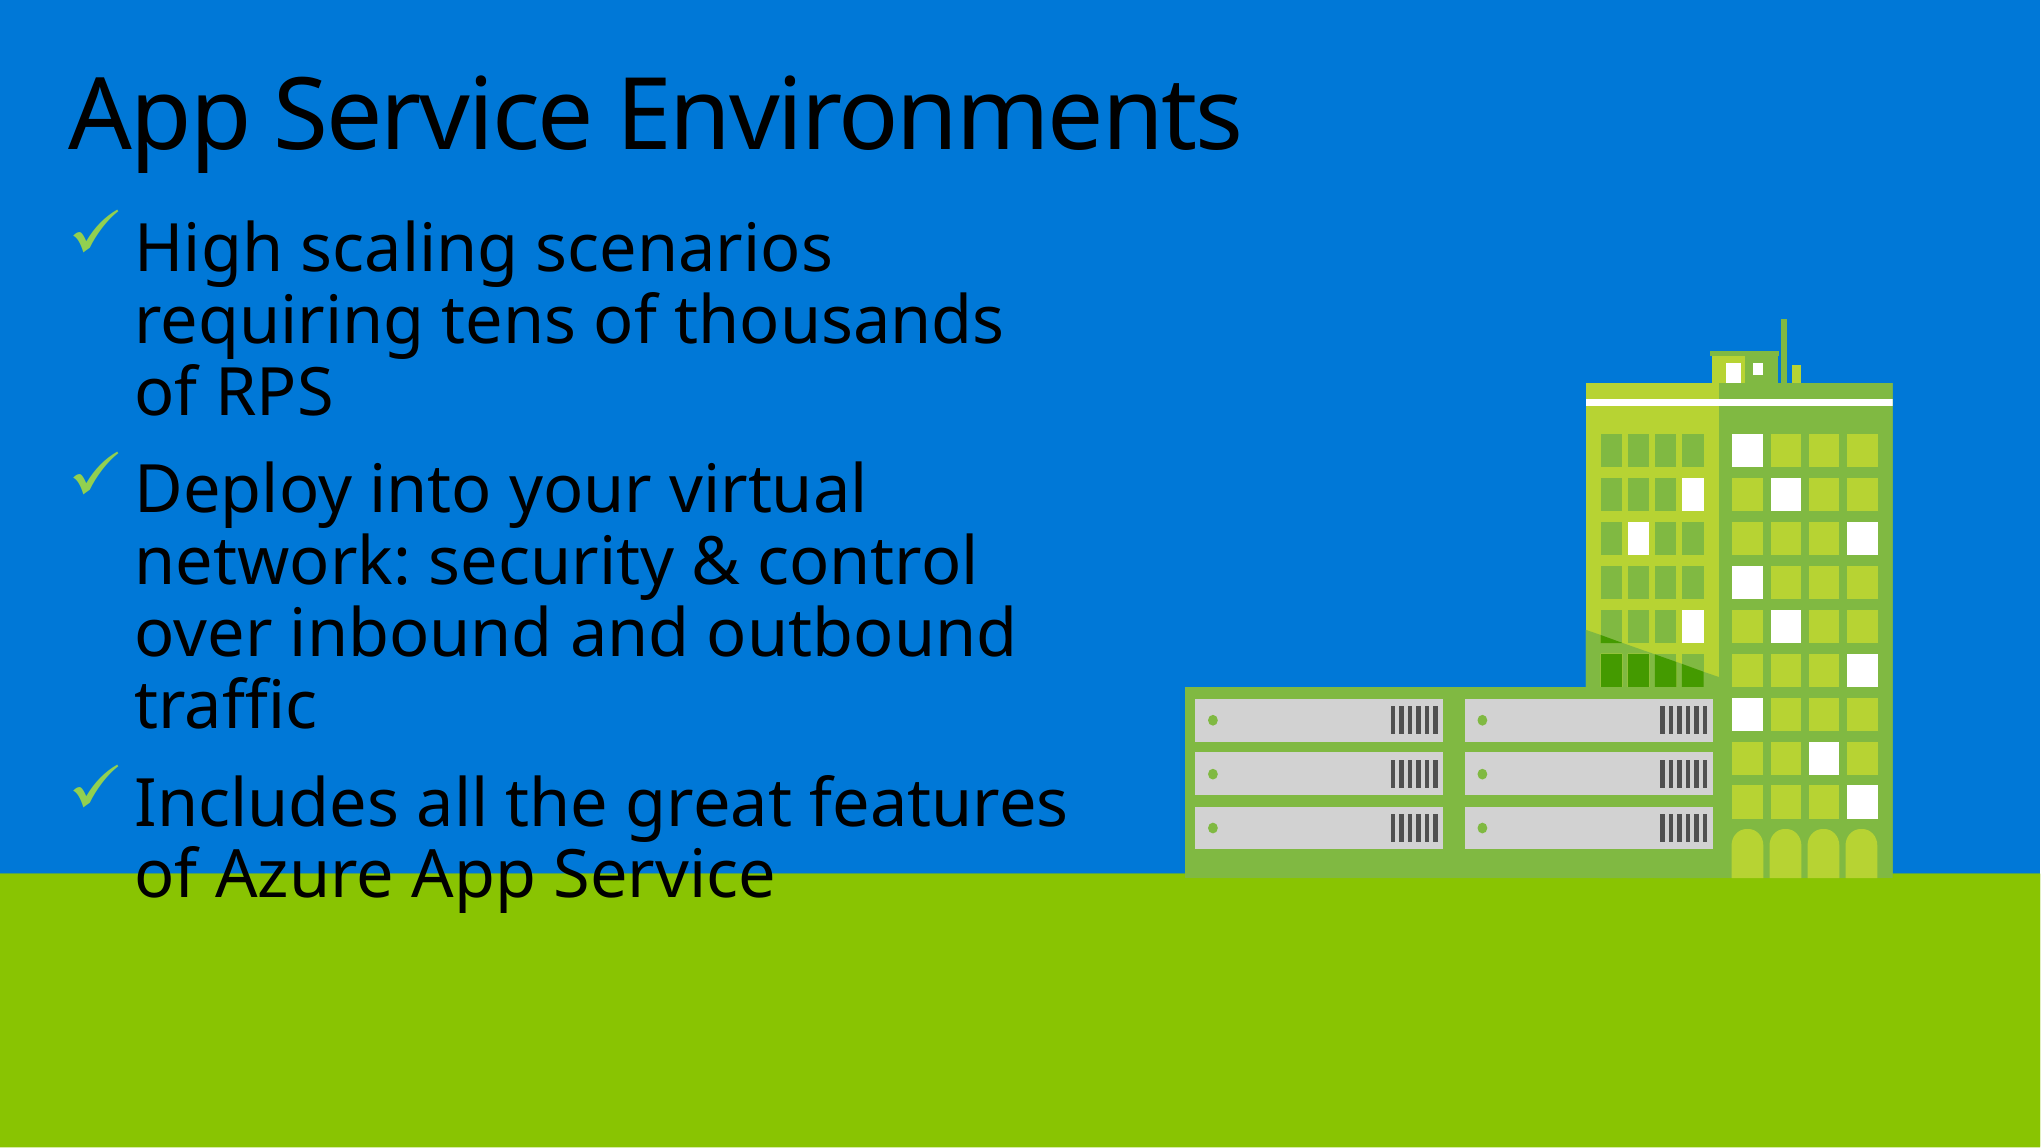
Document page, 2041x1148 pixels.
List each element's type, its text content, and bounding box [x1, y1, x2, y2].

list High scaling scenarios requiring tens of thousands of RPS Deploy into your virtual network: security & control over inbound and outbound traffic Includes all the great features of Azure App Service [45, 199, 1096, 887]
title App Service Environments [45, 48, 1996, 199]
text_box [1184, 318, 1893, 879]
text_box [0, 873, 2041, 1147]
